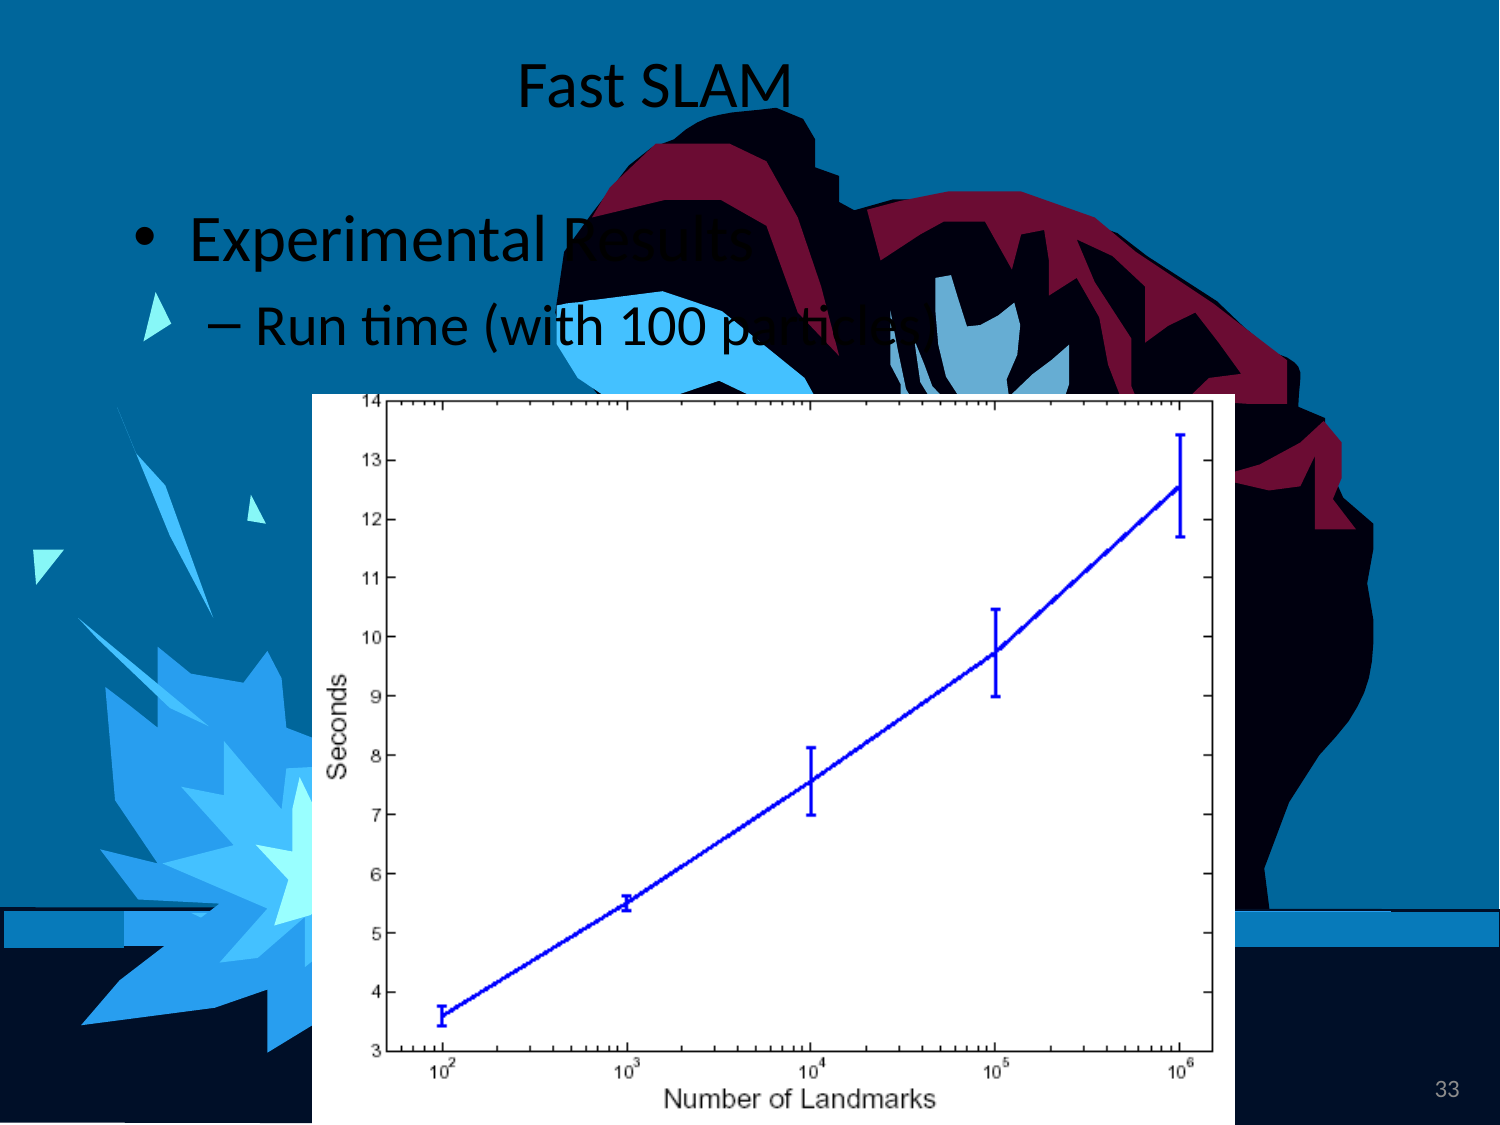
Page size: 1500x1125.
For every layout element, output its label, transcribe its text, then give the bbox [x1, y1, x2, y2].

title Fast SLAM [18, 30, 1294, 131]
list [312, 394, 1235, 1125]
slide_number 33 [1332, 1062, 1475, 1113]
list Experimental Results Run time (with 100 particles) [118, 187, 1412, 1013]
